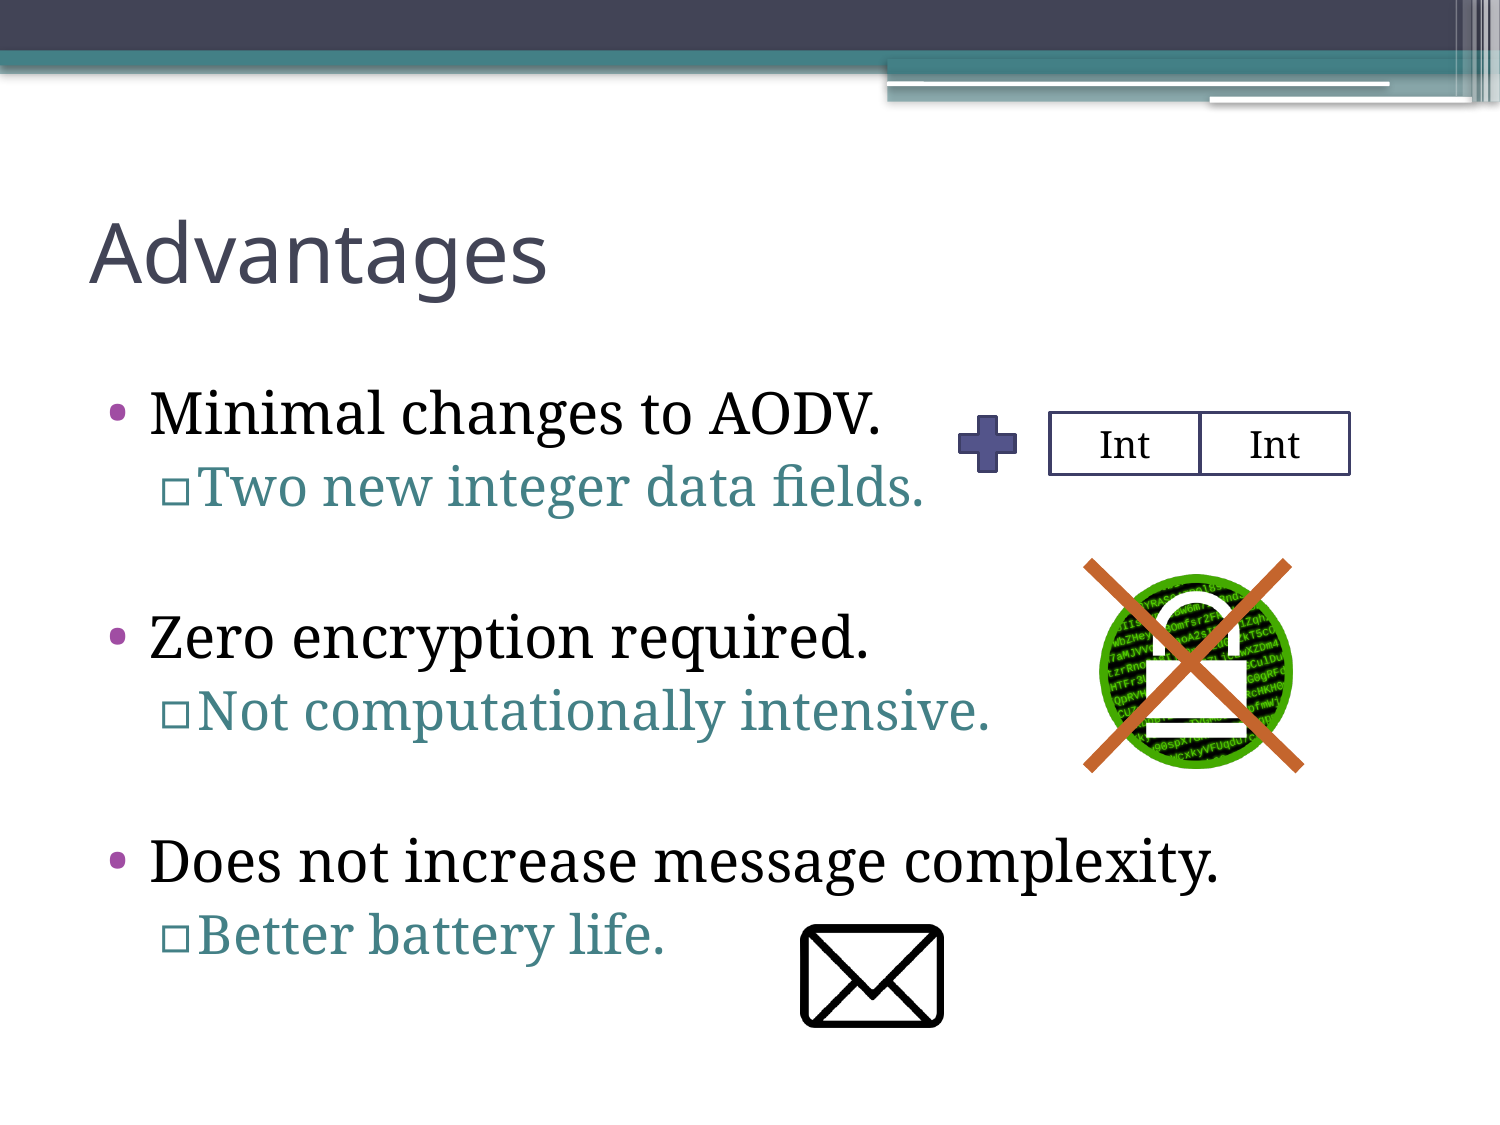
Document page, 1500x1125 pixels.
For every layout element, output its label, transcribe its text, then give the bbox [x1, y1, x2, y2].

picture [799, 924, 944, 1028]
title Advantages [75, 162, 1425, 338]
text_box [1087, 562, 1301, 769]
text_box Int [1048, 411, 1198, 476]
text_box [958, 415, 1017, 473]
list Minimal changes to AODV. Two new integer data fields. Zero encryption required. Not computationally intensive. Does not increase message complexity. Better battery life. [75, 368, 1425, 1079]
text_box Int [1198, 411, 1351, 476]
